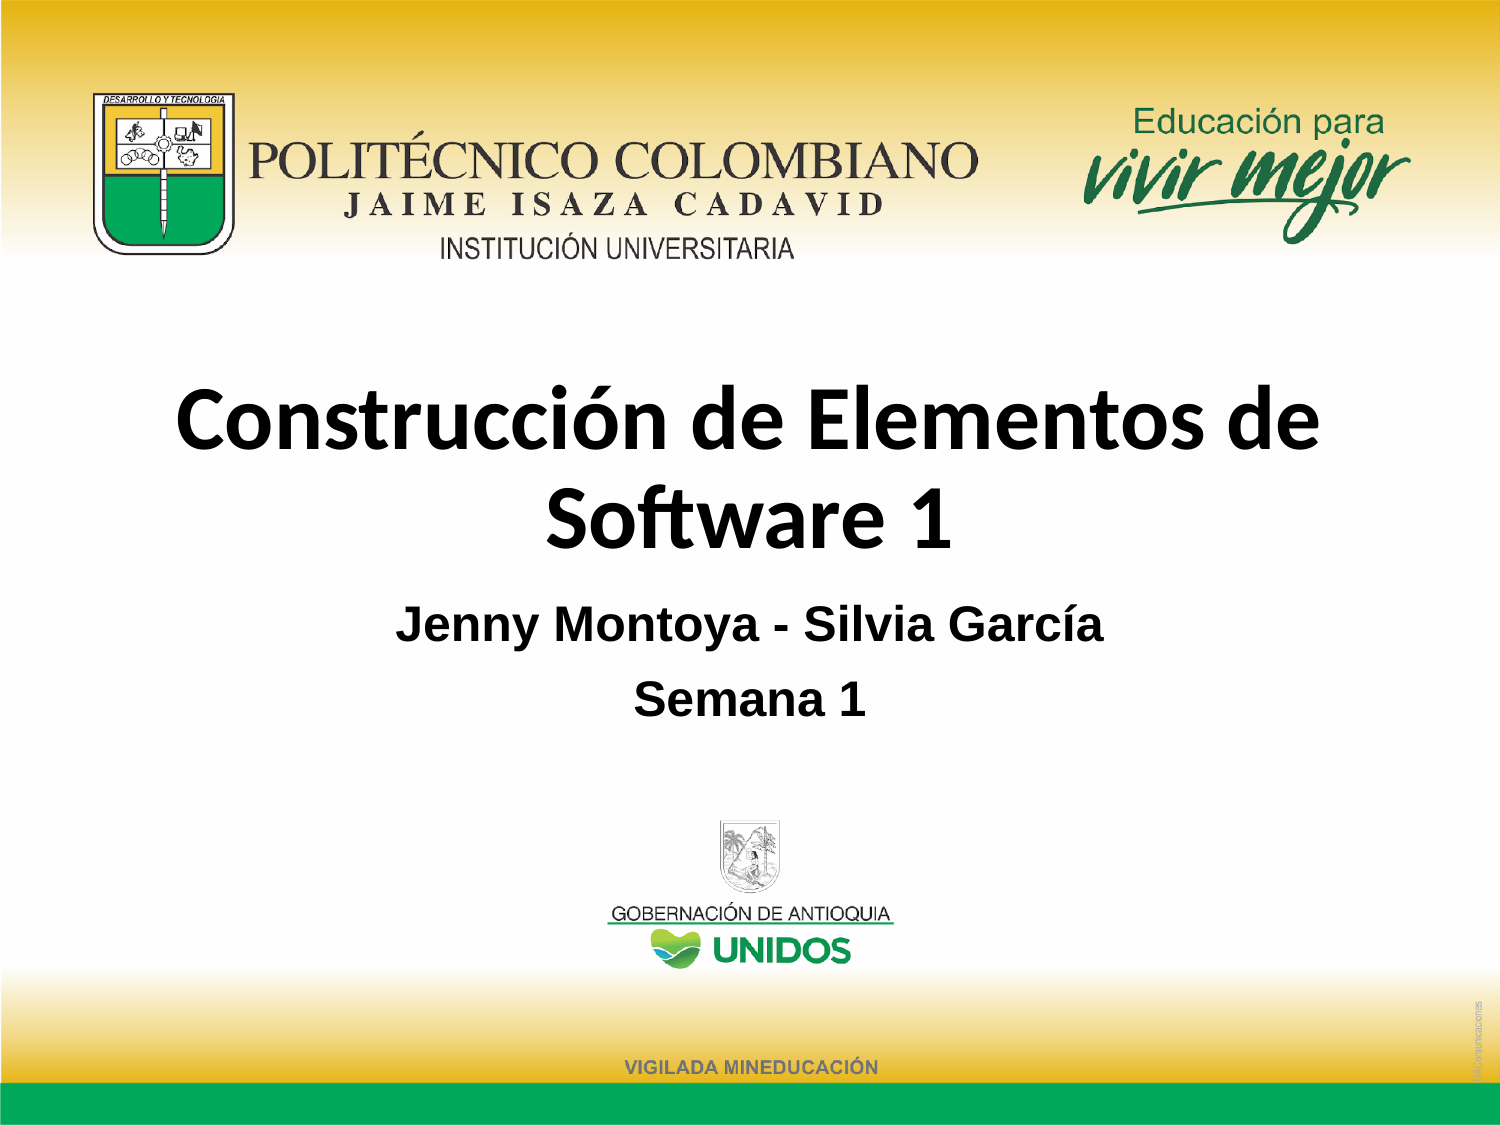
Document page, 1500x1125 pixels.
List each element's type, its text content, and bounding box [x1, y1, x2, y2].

picture [0, 0, 1500, 1125]
subtitle Jenny Montoya - Silvia García Semana 1 [187, 590, 1313, 863]
title Construcción de Elementos de Software 1 [112, 266, 1388, 576]
